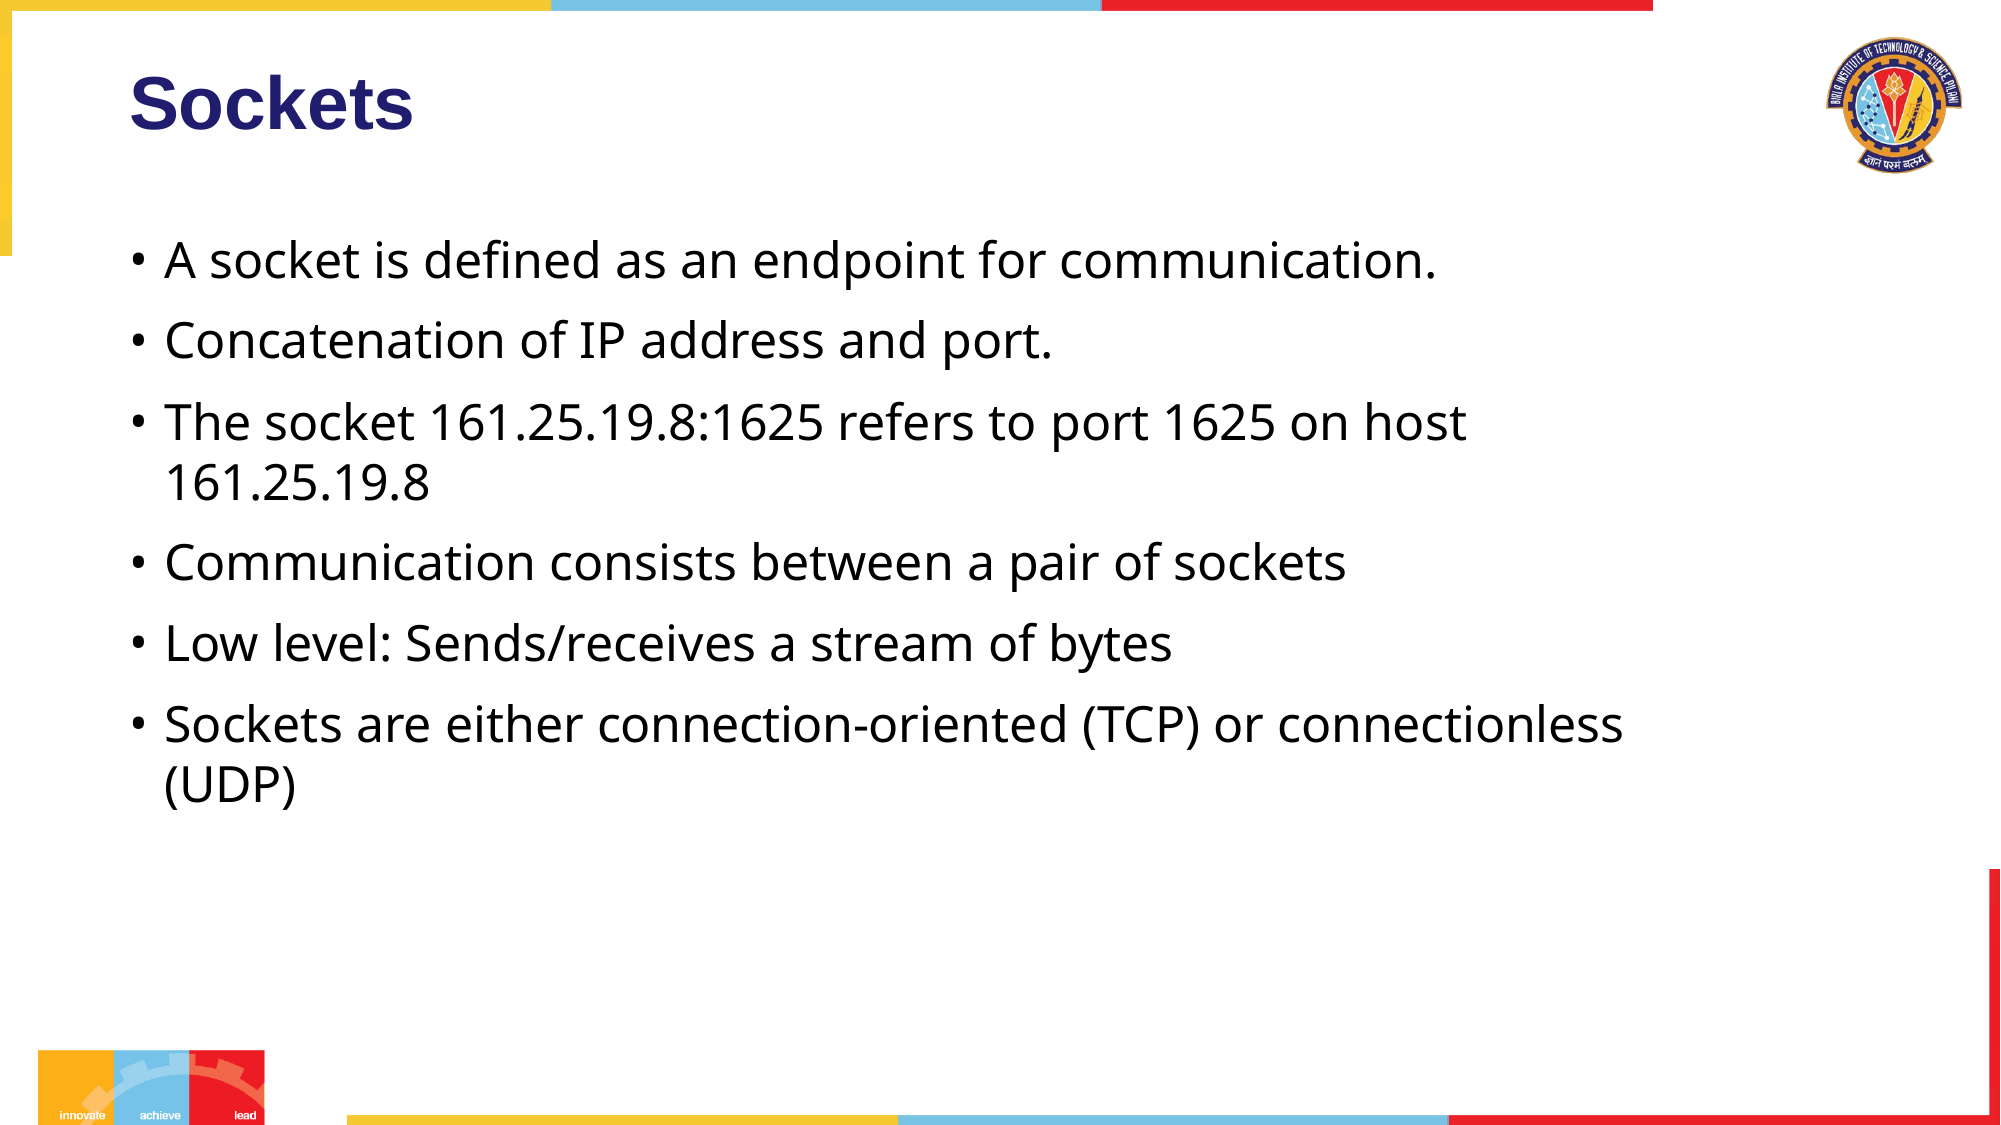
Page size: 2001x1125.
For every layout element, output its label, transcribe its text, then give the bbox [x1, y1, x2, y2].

picture [347, 869, 2000, 1125]
text_box A socket is defined as an endpoint for communication. Concatenation of IP address and port. The socket 161.25.19.8:1625 refers to port 1625 on host 161.25.19.8 Communication consists between a pair of sockets Low level: Sends/receives a stream of bytes Sockets are either connection-oriented (TCP) or connectionless (UDP) [127, 243, 1727, 813]
picture [1826, 37, 1962, 174]
title Sockets [127, 52, 1873, 243]
picture [38, 1050, 265, 1125]
picture [0, 0, 1653, 256]
